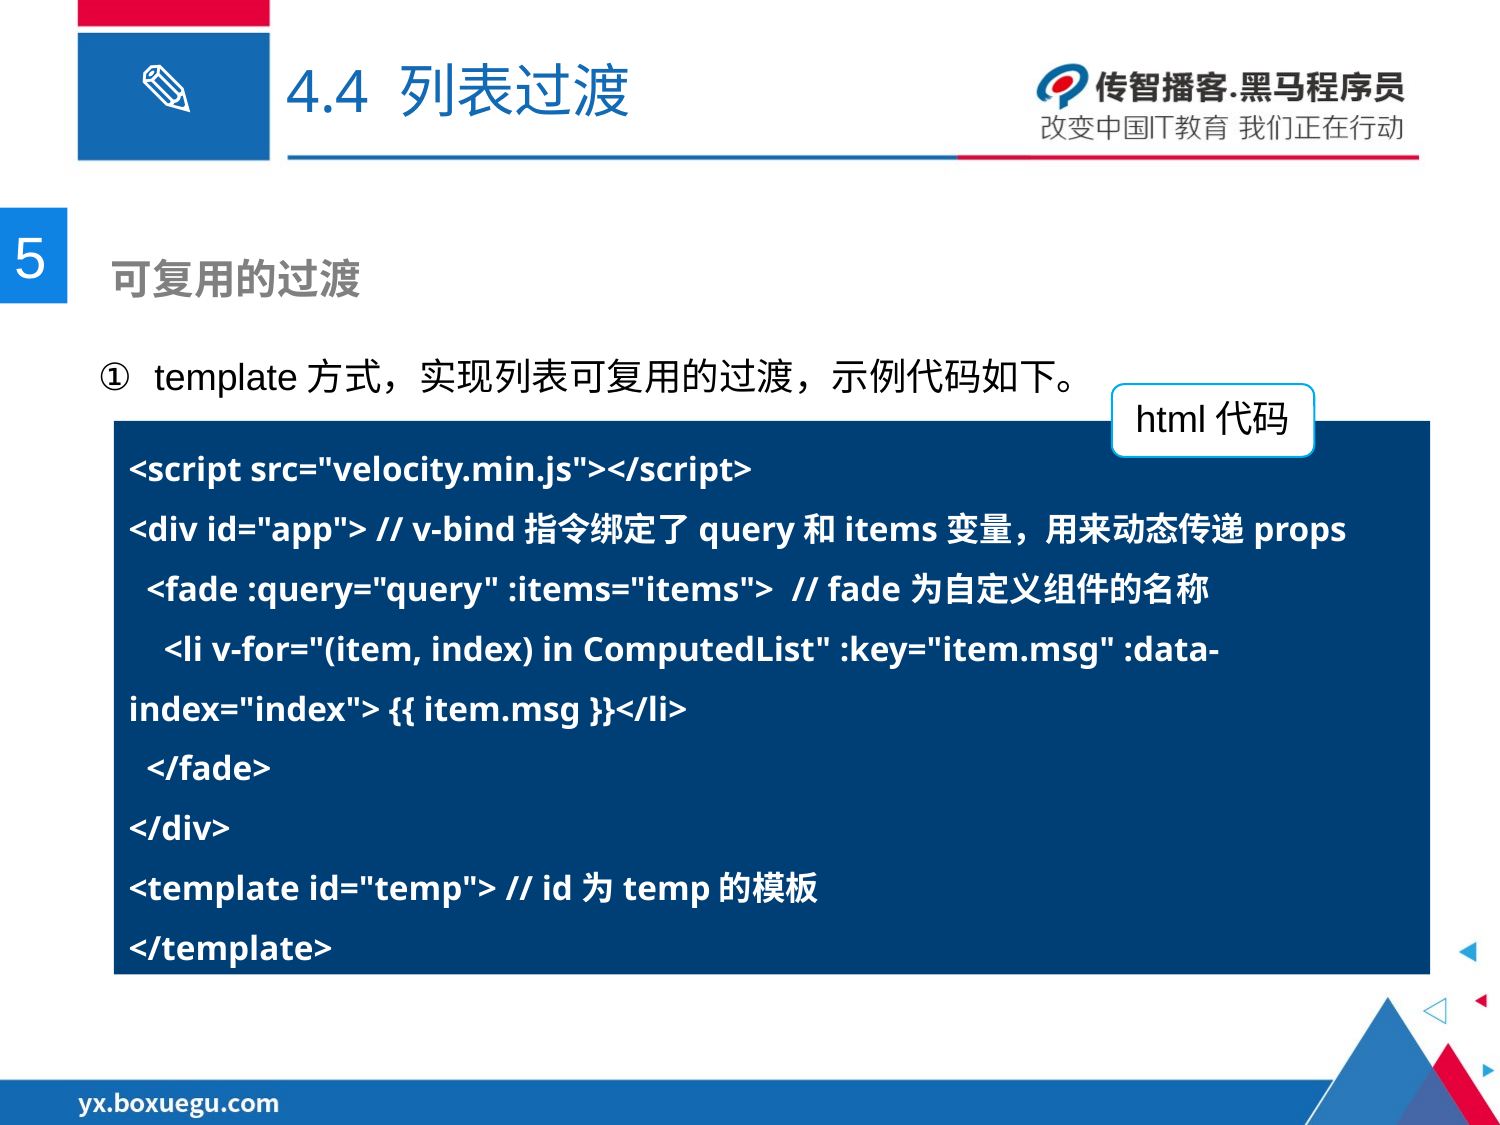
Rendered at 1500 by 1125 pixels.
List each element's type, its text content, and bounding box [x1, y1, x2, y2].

picture [0, 1, 1500, 1125]
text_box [113, 383, 1431, 982]
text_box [0, 207, 842, 311]
text_box template方式，实现列表可复用的过渡，示例代码如下。 [83, 300, 1407, 406]
title 4.4 列表过渡 [271, 25, 1046, 153]
